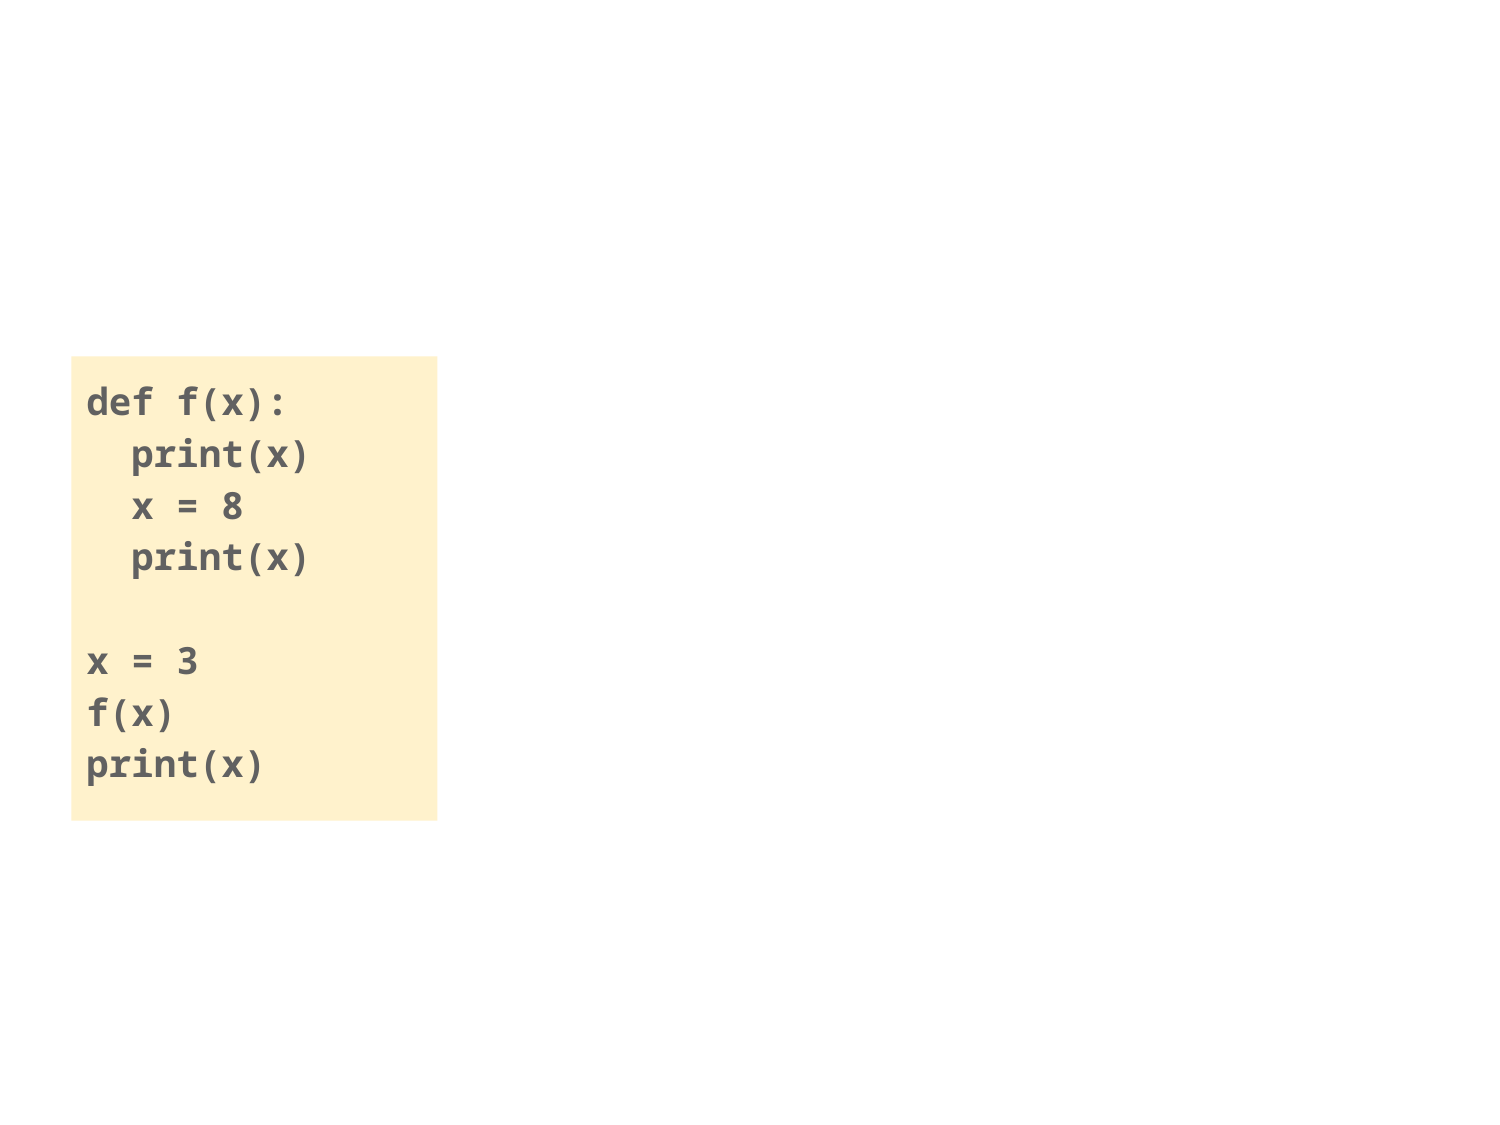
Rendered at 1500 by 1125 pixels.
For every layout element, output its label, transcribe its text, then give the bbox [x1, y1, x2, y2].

list def f(x): print(x) x = 8 print(x) x = 3 f(x) print(x) [71, 356, 438, 821]
